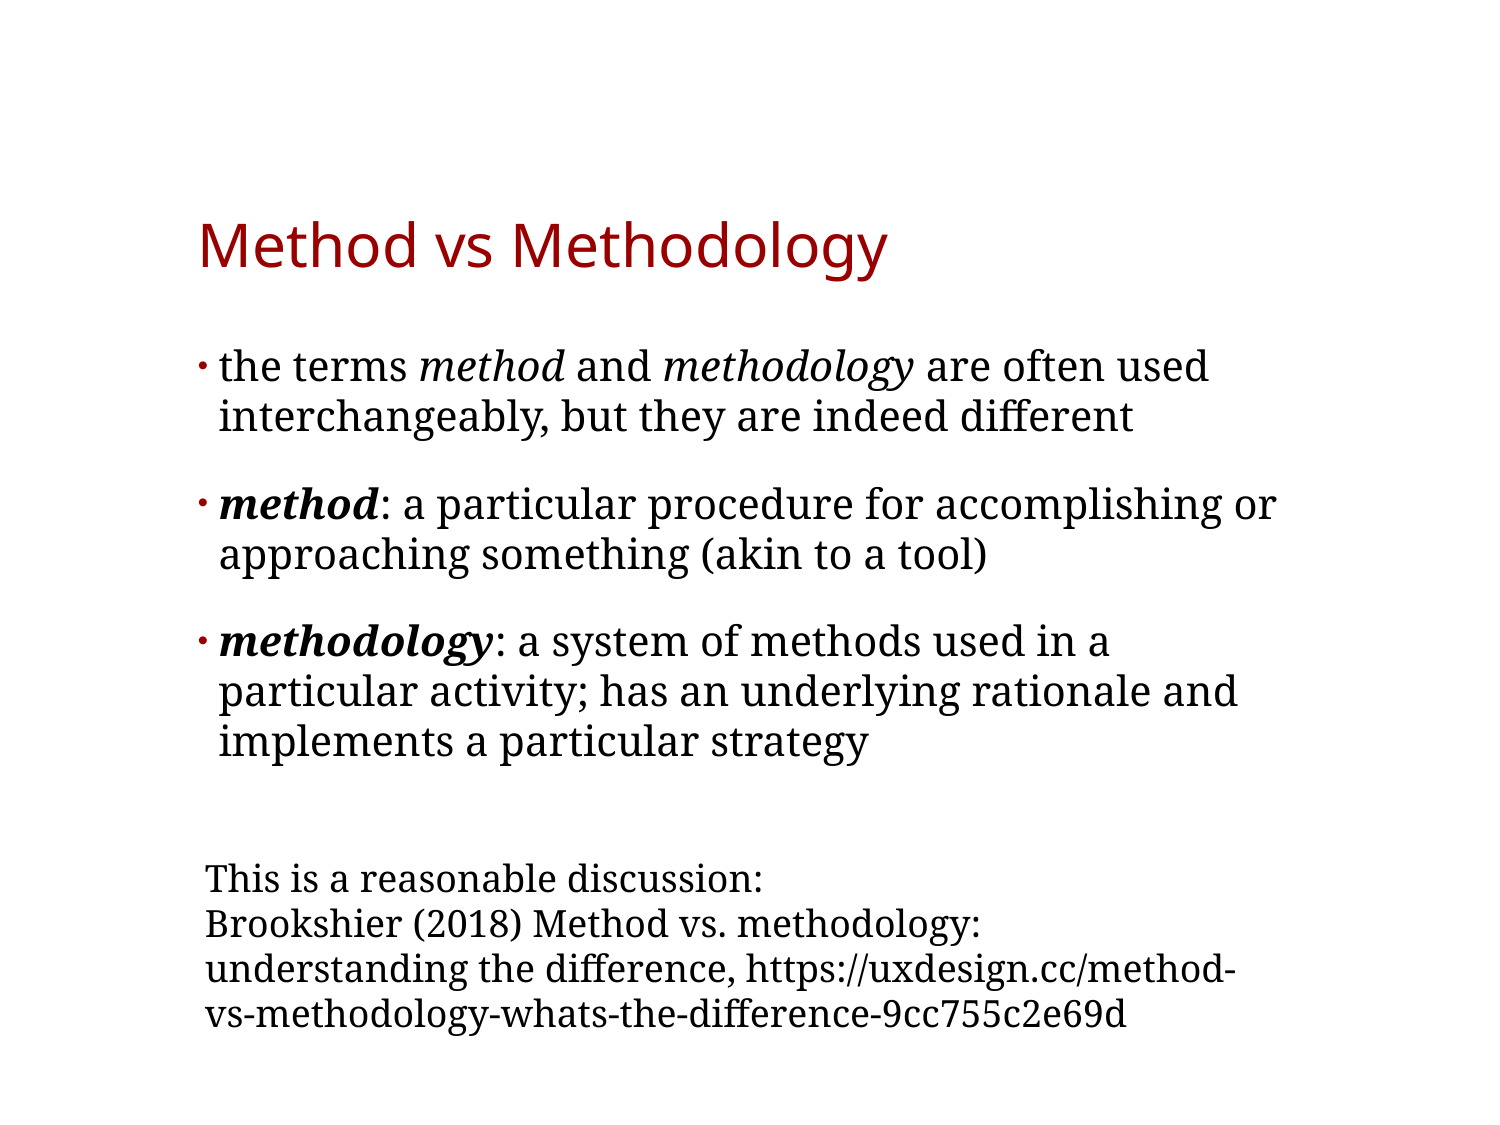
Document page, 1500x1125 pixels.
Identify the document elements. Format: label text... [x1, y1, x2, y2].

title Method vs Methodology [190, 203, 1310, 337]
list the terms method and methodology are often used interchangeably, but they are indeed different method: a particular procedure for accomplishing or approaching something (akin to a tool) methodology: a system of methods used in a particular activity; has an underlying rationale and implements a particular strategy [190, 337, 1310, 1125]
text_box This is a reasonable discussion: Brookshier (2018) Method vs. methodology: understanding the difference, https://uxdesign.cc/method-vs-methodology-whats-the-difference-9cc755c2e69d [190, 847, 1268, 1043]
